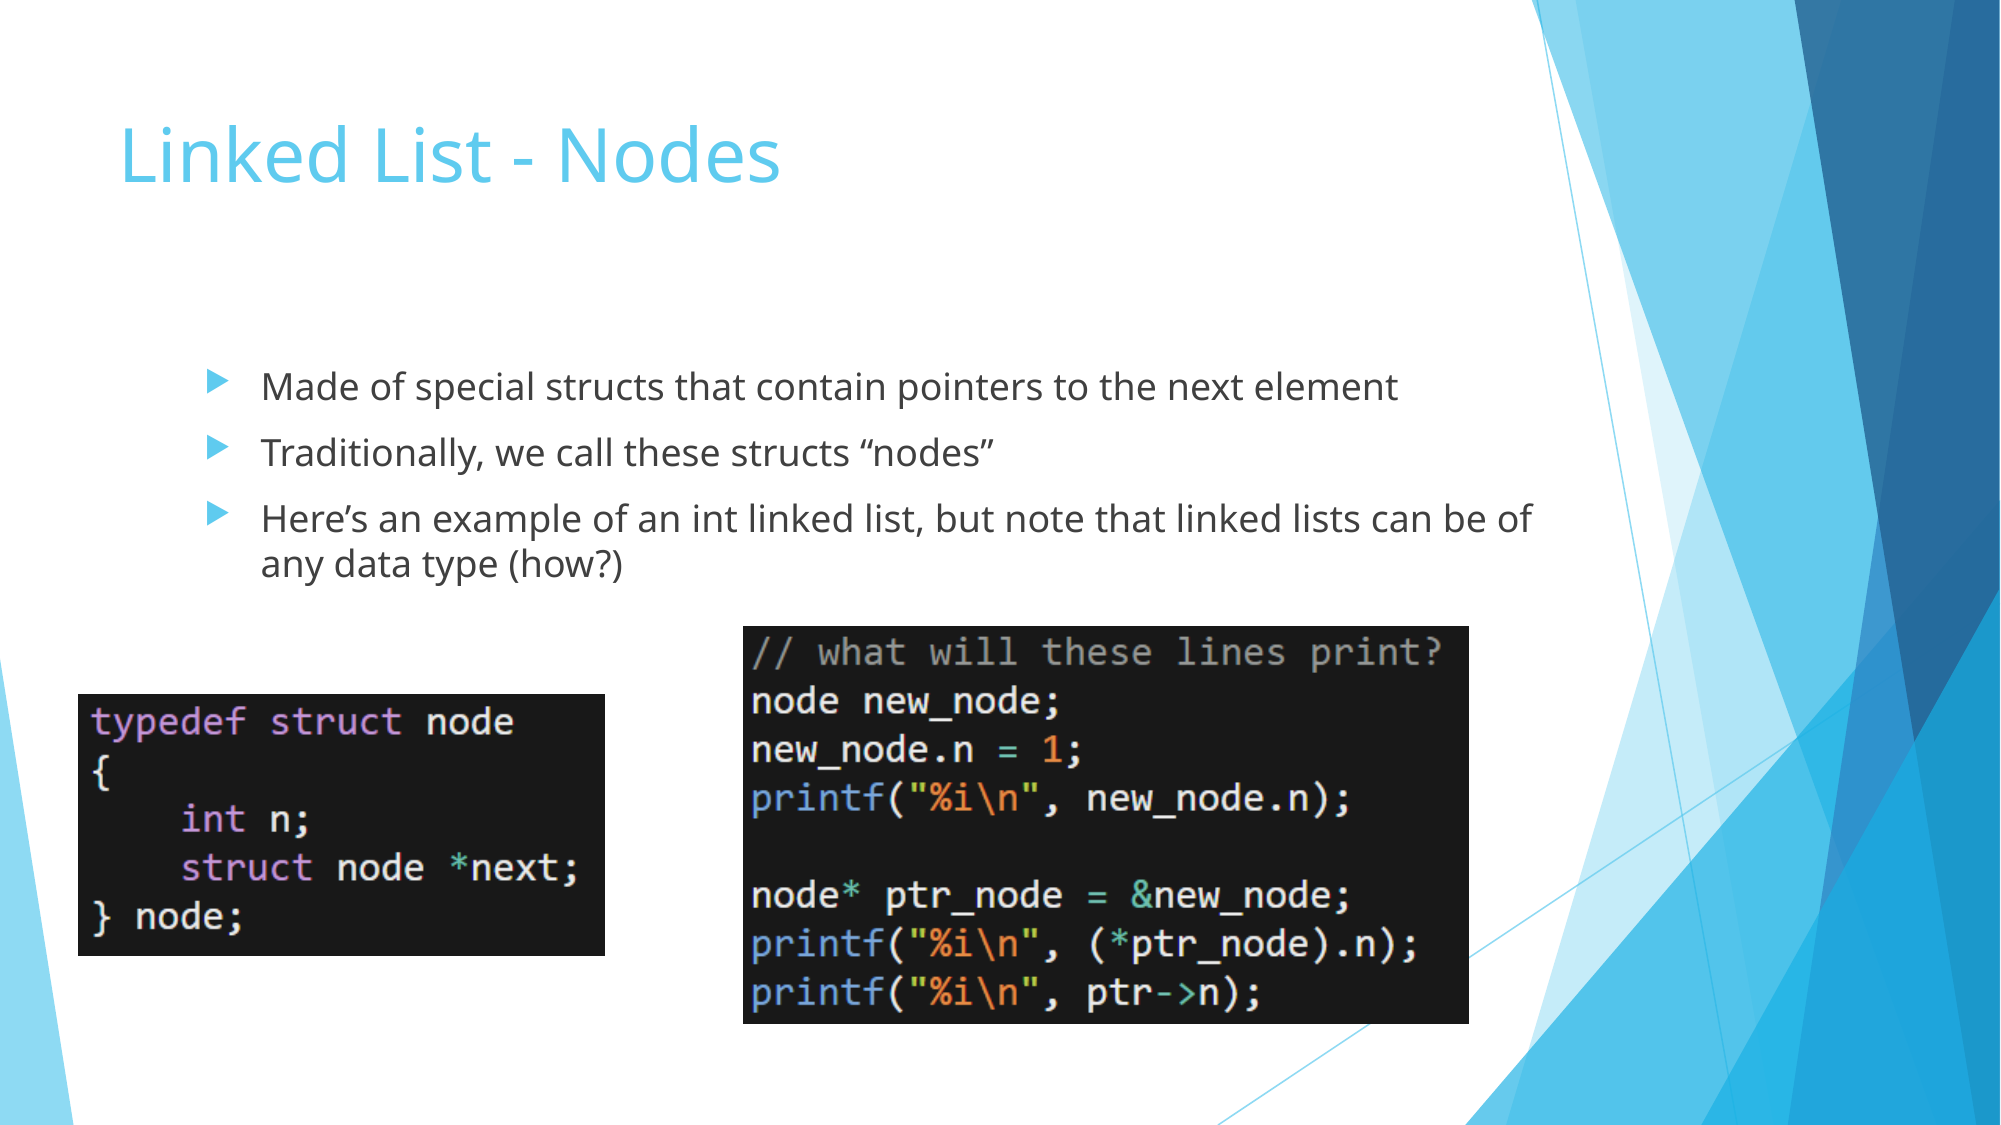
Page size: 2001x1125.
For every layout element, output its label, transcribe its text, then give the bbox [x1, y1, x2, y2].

picture [77, 694, 605, 956]
list Made of special structs that contain pointers to the next element Traditionally, we call these structs “nodes” Here’s an example of an int linked list, but note that linked lists can be of any data type (how?) [196, 355, 1608, 993]
picture [743, 626, 1469, 1024]
title Linked List - Nodes [110, 99, 1522, 318]
